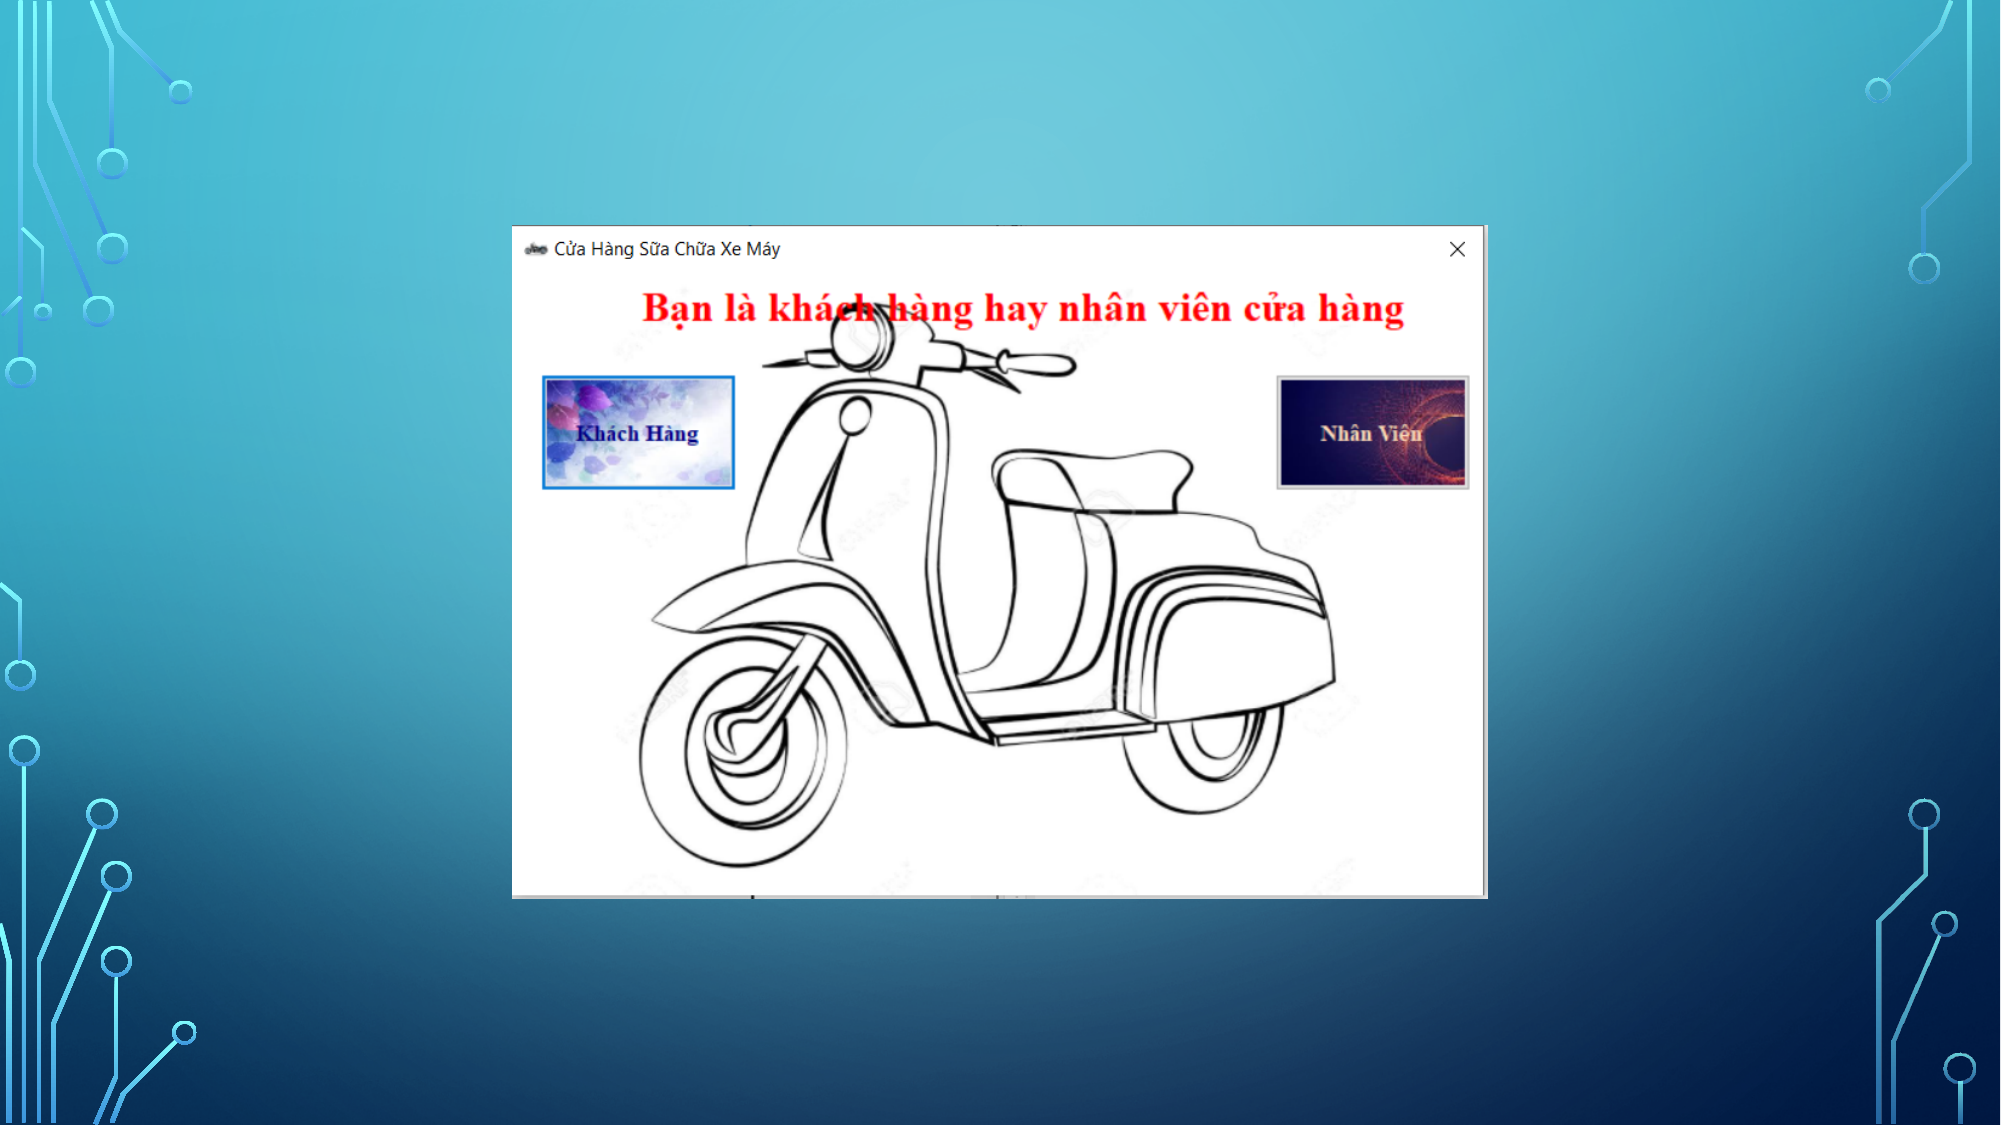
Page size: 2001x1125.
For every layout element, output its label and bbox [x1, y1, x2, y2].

picture [512, 225, 1488, 900]
